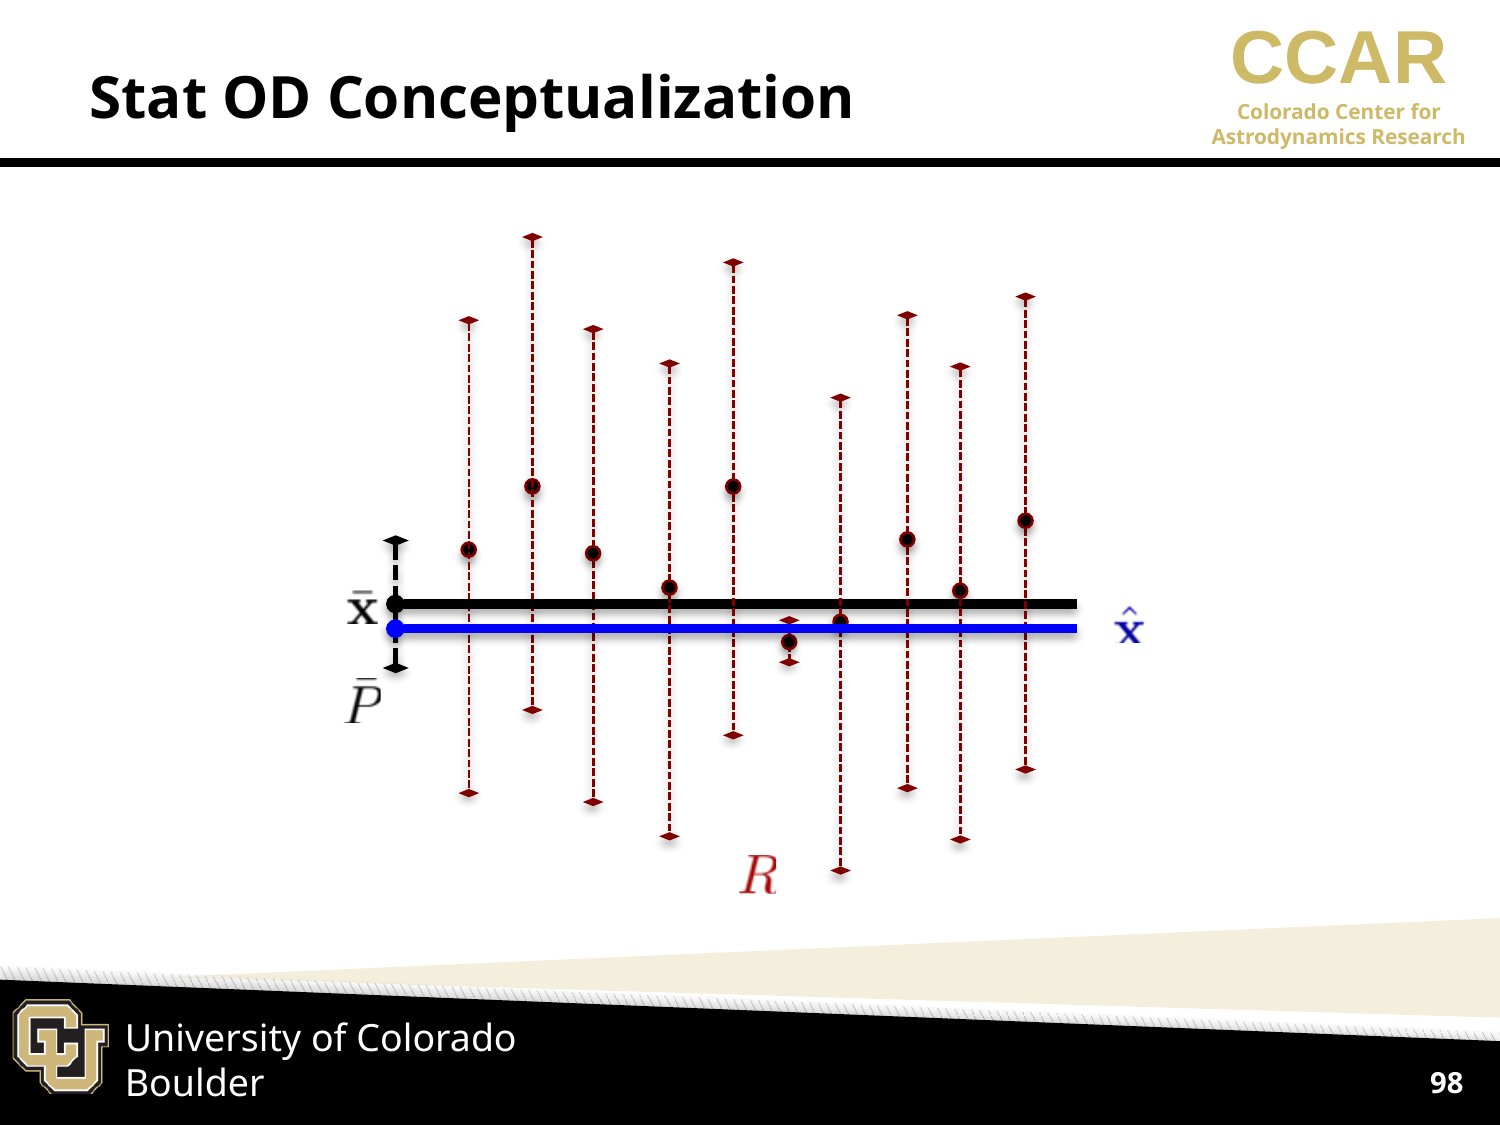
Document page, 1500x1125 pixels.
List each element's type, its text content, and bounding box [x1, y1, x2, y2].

text_box [725, 480, 729, 494]
text_box [597, 546, 601, 561]
picture [342, 678, 381, 723]
text_box [737, 479, 741, 494]
text_box [911, 532, 916, 547]
text_box [952, 584, 956, 598]
text_box [585, 546, 589, 560]
slide_number 98 [1385, 1051, 1479, 1112]
title Stat OD Conceptualization [75, 37, 1200, 138]
picture [738, 855, 777, 894]
picture [1113, 605, 1145, 644]
text_box [1017, 514, 1021, 527]
text_box [899, 533, 903, 546]
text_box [0, 972, 1499, 1041]
text_box [661, 581, 665, 594]
picture [346, 589, 379, 624]
